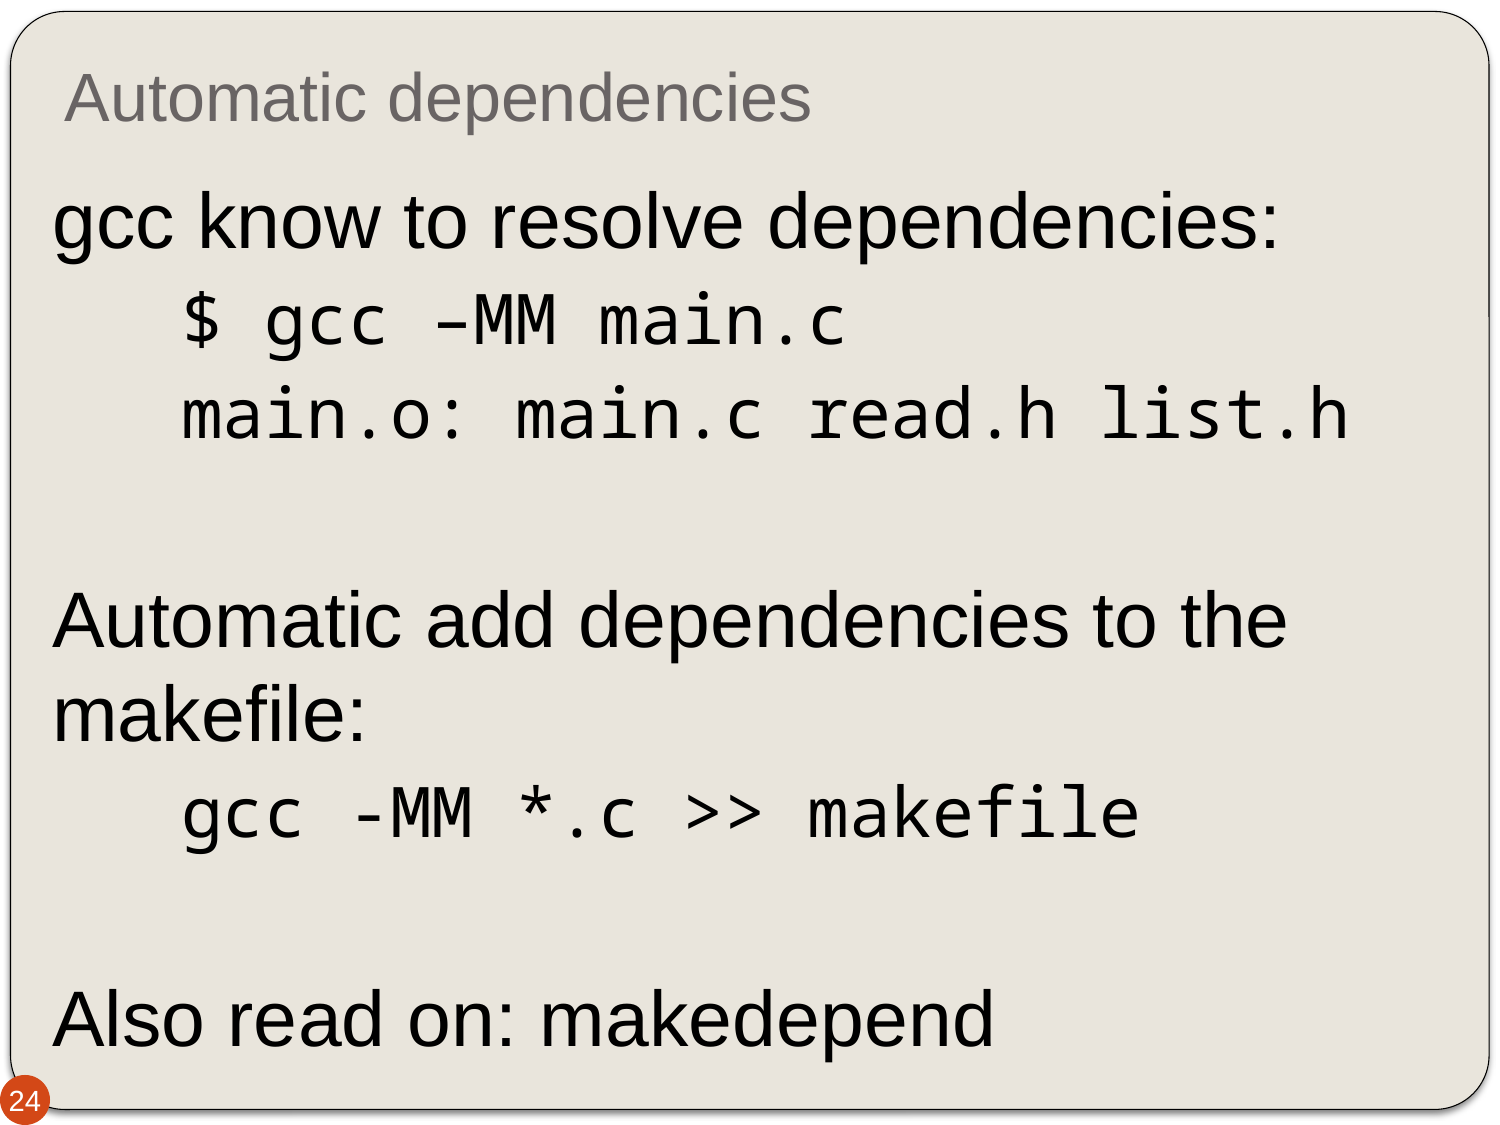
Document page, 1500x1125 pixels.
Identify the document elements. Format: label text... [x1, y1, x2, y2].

title Automatic dependencies [50, 45, 1450, 150]
list gcc know to resolve dependencies: $ gcc –MM main.c main.o: main.c read.h list.h Automatic add dependencies to the makefile: gcc -MM *.c >> makefile Also read on: makedepend [37, 162, 1463, 1088]
slide_number 24 [0, 1074, 51, 1125]
